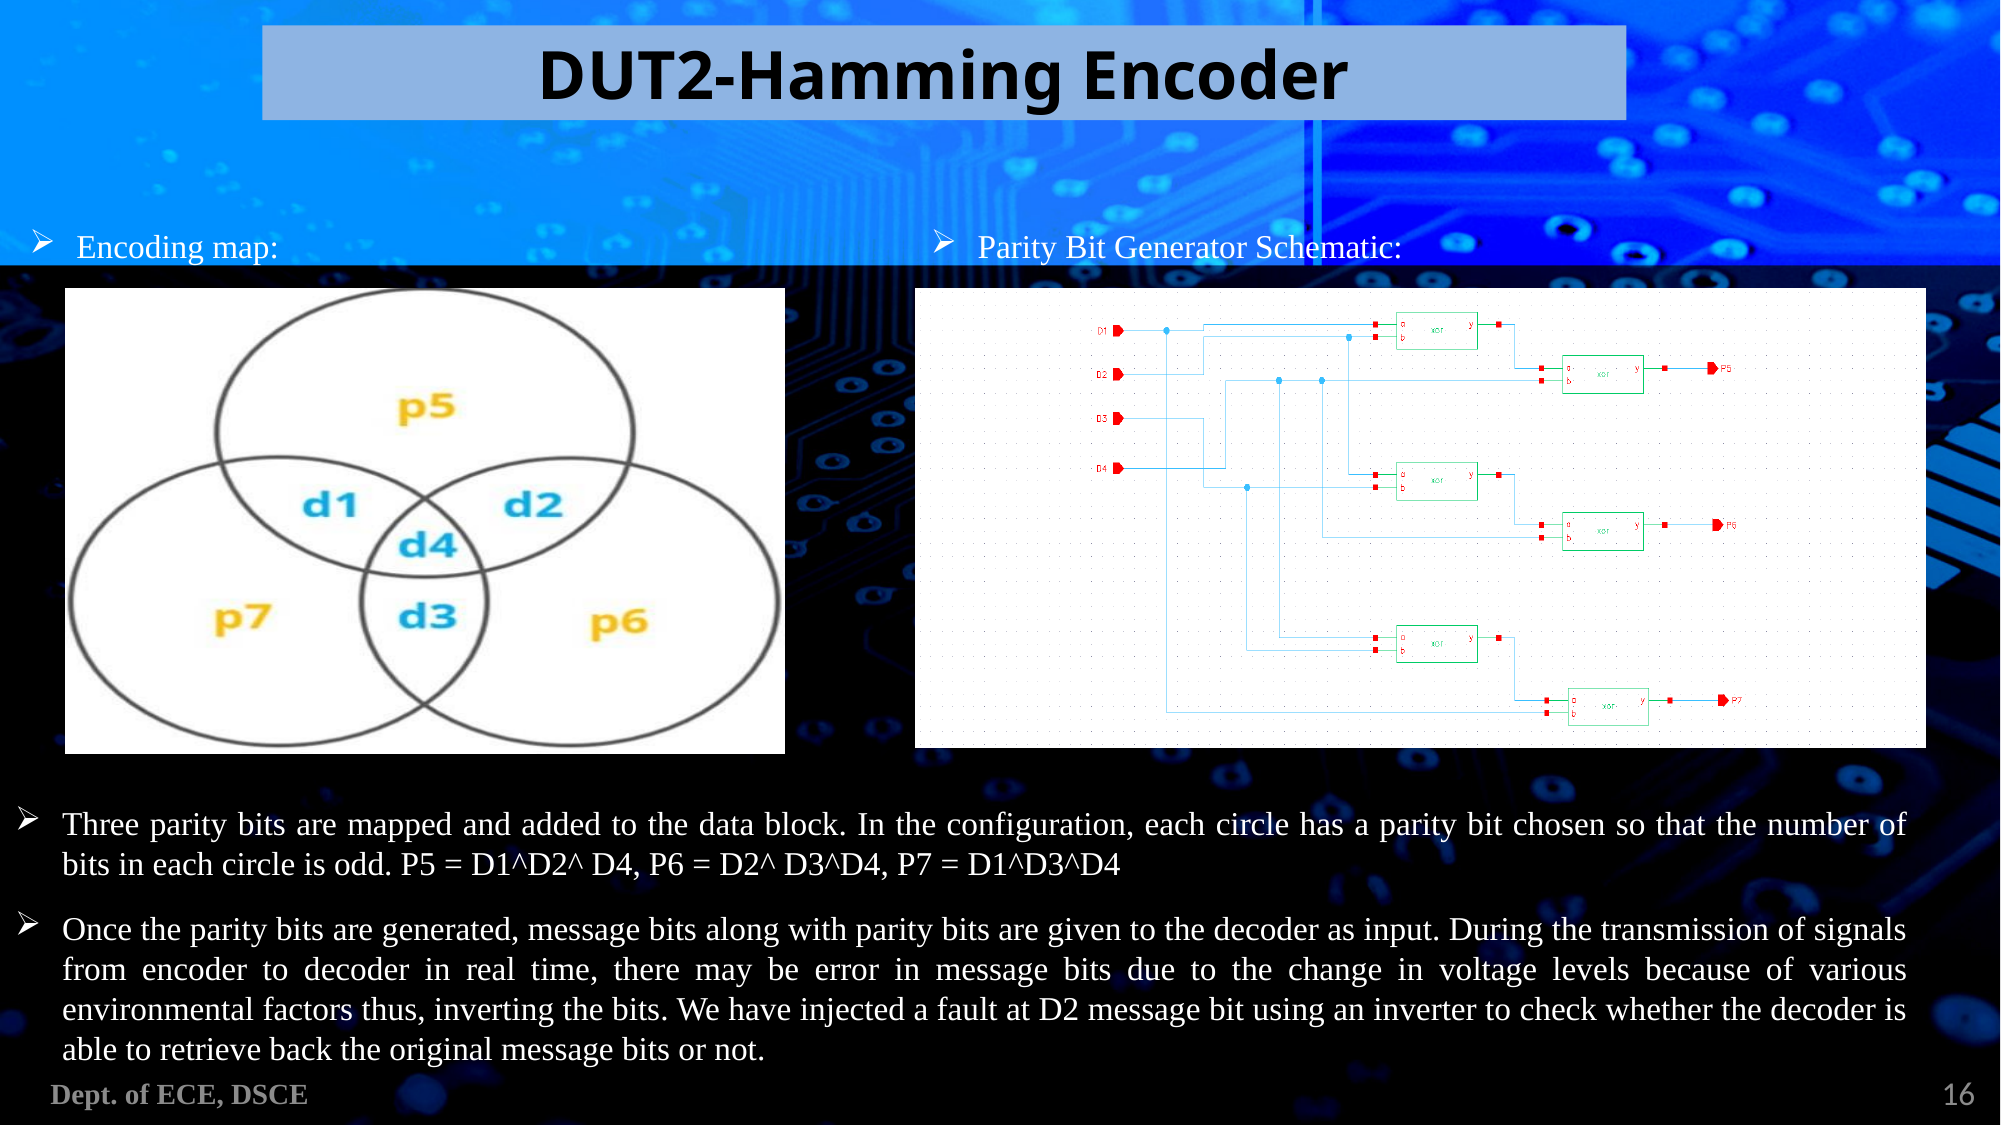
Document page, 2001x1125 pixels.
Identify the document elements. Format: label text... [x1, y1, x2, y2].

picture [0, 0, 2001, 1125]
text_box Three parity bits are mapped and added to the data block. In the configuration, each circle has a parity bit chosen so that the number of bits in each circle is odd. P5 = D1^D2^ D4, P6 = D2^ D3^D4, P7 = D1^D3^D4 Once the parity bits are generated, message bits along with parity bits are given to the decoder as input. During the transmission of signals from encoder to decoder in real time, there may be error in message bits due to the change in voltage levels because of various environmental factors thus, inverting the bits. We have injected a fault at D2 message bit using an inverter to check whether the decoder is able to retrieve back the original message bits or not. [0, 787, 1926, 1081]
text_box Parity Bit Generator Schematic: [877, 187, 1878, 279]
text_box [82, 188, 1918, 351]
slide_number 16 [1916, 1062, 1991, 1123]
text_box Dept. of ECE, DSCE [0, 1062, 361, 1123]
text_box DUT2-Hamming Encoder [262, 25, 1627, 121]
text_box Encoding map: [0, 187, 877, 279]
